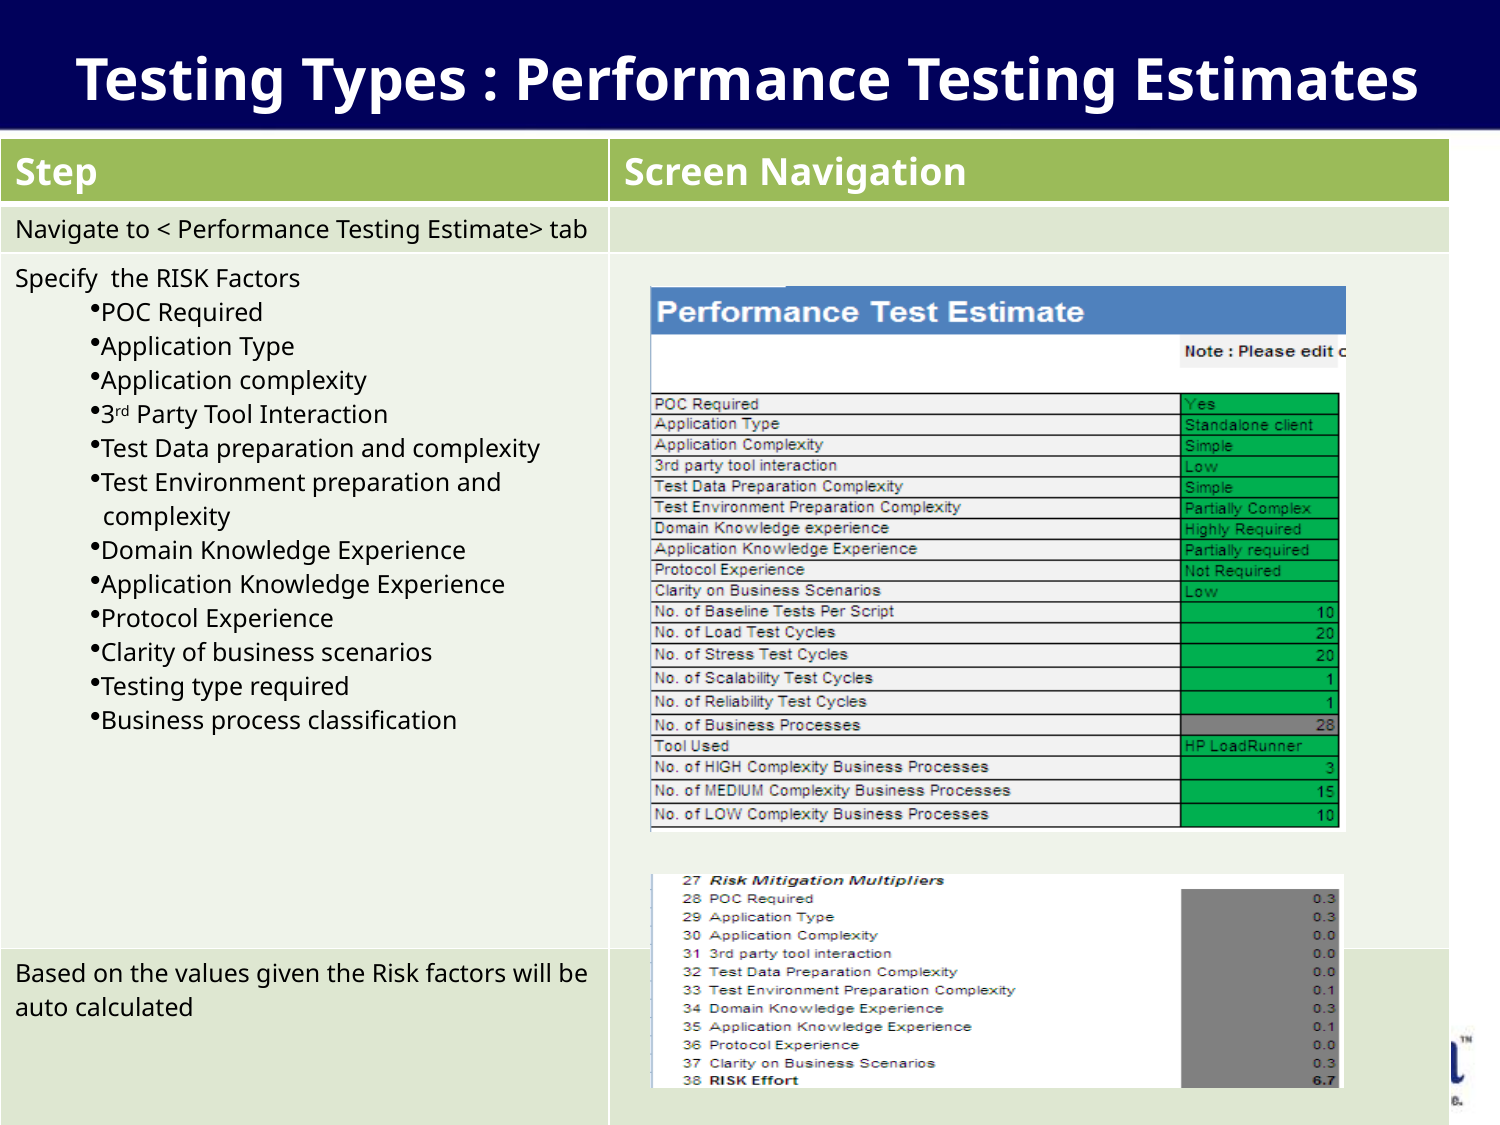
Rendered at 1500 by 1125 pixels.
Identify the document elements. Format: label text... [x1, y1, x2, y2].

table_header Step [1, 139, 608, 201]
picture [650, 286, 1346, 832]
picture [0, 0, 1500, 1125]
table_cell [610, 207, 1449, 252]
table_cell [610, 254, 1449, 948]
table_cell Based on the values given the Risk factors will be auto calculated [1, 949, 608, 1125]
title Testing Types : Performance Testing Estimates [74, 24, 1476, 113]
table_cell Navigate to < Performance Testing Estimate> tab [1, 207, 608, 252]
table_header Screen Navigation [610, 139, 1449, 201]
table_cell [610, 949, 1449, 1125]
table_cell Specify the RISK Factors POC Required Application Type Application complexity 3rd Party Tool Interaction Test Data preparation and complexity Test Environment preparation and complexity Domain Knowledge Experience Application Knowledge Experience Protocol Experience Clarity of business scenarios Testing type required Business process classification [1, 254, 608, 948]
picture [649, 874, 1344, 1088]
